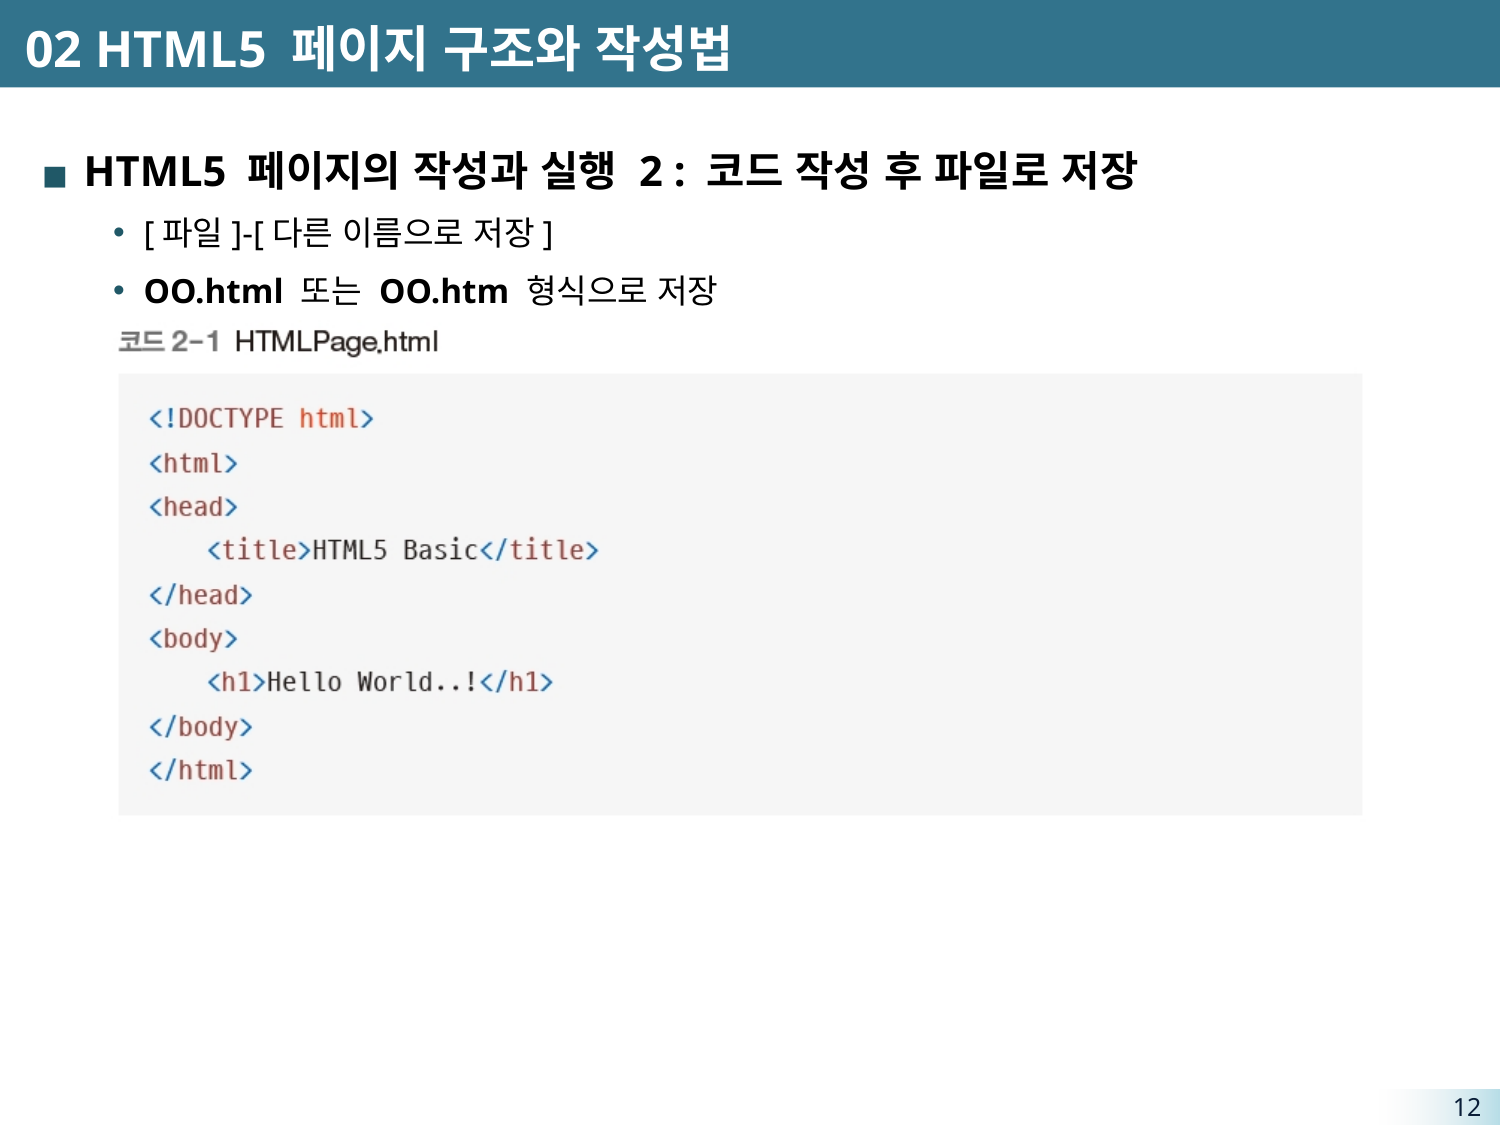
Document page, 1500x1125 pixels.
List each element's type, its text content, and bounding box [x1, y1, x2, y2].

picture [109, 319, 1382, 829]
list HTML5 페이지의 작성과 실행 2 : 코드 작성 후 파일로 저장 [파일]-[다른 이름으로 저장] OO.html 또는 OO.htm 형식으로 저장 [10, 126, 1481, 1057]
title 02 HTML5 페이지 구조와 작성법 [10, 8, 1288, 87]
